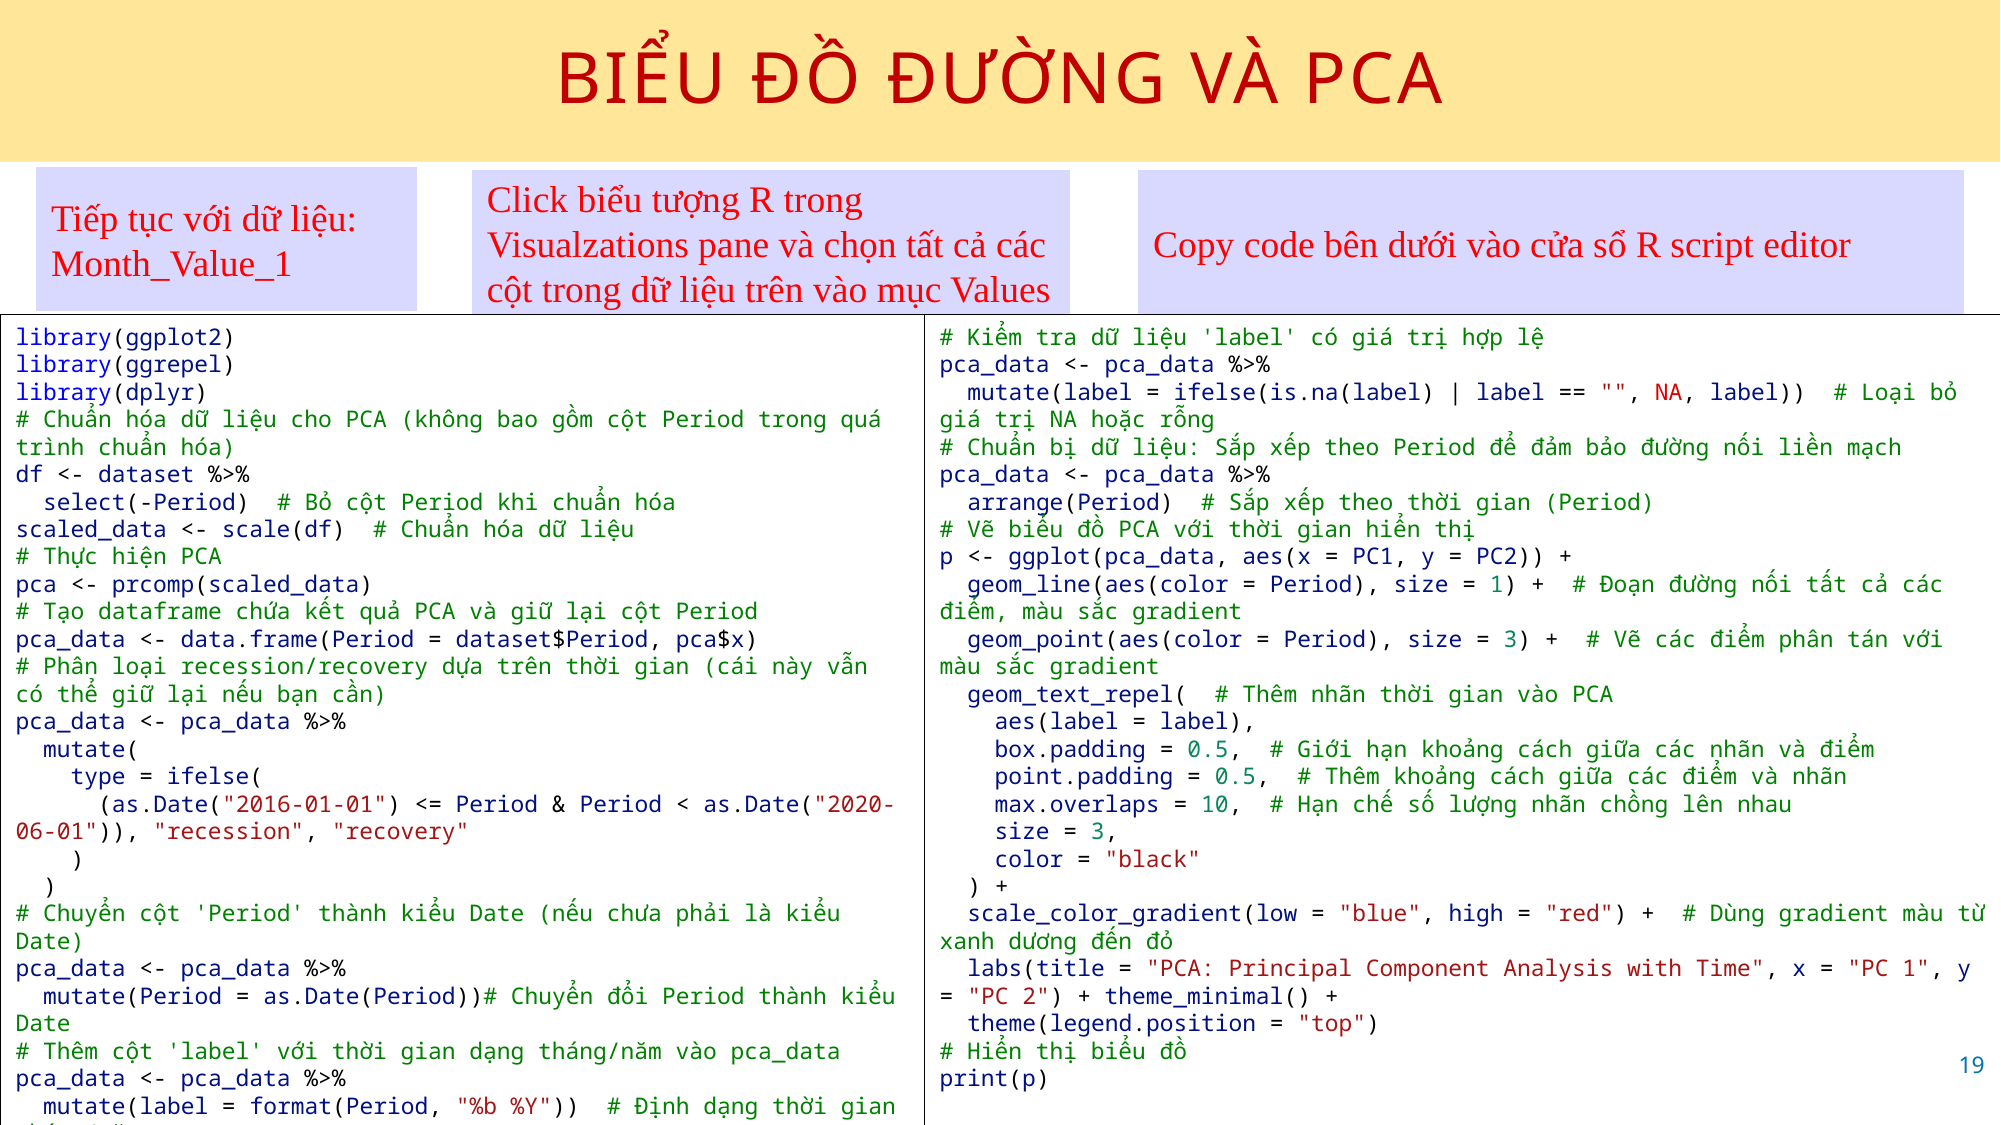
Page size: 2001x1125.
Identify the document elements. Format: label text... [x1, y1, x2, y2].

text_box library(ggplot2) library(ggrepel) library(dplyr) # Chuẩn hóa dữ liệu cho PCA (không bao gồm cột Period trong quá trình chuẩn hóa) df <- dataset %>% select(-Period) # Bỏ cột Period khi chuẩn hóa scaled_data <- scale(df) # Chuẩn hóa dữ liệu # Thực hiện PCA pca <- prcomp(scaled_data) # Tạo dataframe chứa kết quả PCA và giữ lại cột Period pca_data <- data.frame(Period = dataset$Period, pca$x) # Phân loại recession/recovery dựa trên thời gian (cái này vẫn có thể giữ lại nếu bạn cần) pca_data <- pca_data %>% mutate( type = ifelse( (as.Date("2016-01-01") <= Period & Period < as.Date("2020-06-01")), "recession", "recovery" ) ) # Chuyển cột 'Period' thành kiểu Date (nếu chưa phải là kiểu Date) pca_data <- pca_data %>% mutate(Period = as.Date(Period))# Chuyển đổi Period thành kiểu Date # Thêm cột 'label' với thời gian dạng tháng/năm vào pca_data pca_data <- pca_data %>% mutate(label = format(Period, "%b %Y")) # Định dạng thời gian tháng/năm [0, 314, 924, 1125]
text_box Tiếp tục với dữ liệu: Month_Value_1 [35, 166, 418, 312]
text_box Click biểu tượng R trong Visualzations pane và chọn tất cả các cột trong dữ liệu trên vào mục Values [471, 169, 1071, 315]
text_box Copy code bên dưới vào cửa sổ R script editor [1137, 169, 1965, 314]
title BIỂU ĐỒ ĐƯỜNG VÀ PCA [0, 0, 2000, 162]
text_box # Kiểm tra dữ liệu 'label' có giá trị hợp lệ pca_data <- pca_data %>% mutate(label = ifelse(is.na(label) | label == "", NA, label)) # Loại bỏ giá trị NA hoặc rỗng # Chuẩn bị dữ liệu: Sắp xếp theo Period để đảm bảo đường nối liền mạch pca_data <- pca_data %>% arrange(Period) # Sắp xếp theo thời gian (Period) # Vẽ biểu đồ PCA với thời gian hiển thị p <- ggplot(pca_data, aes(x = PC1, y = PC2)) + geom_line(aes(color = Period), size = 1) + # Đoạn đường nối tất cả các điểm, màu sắc gradient geom_point(aes(color = Period), size = 3) + # Vẽ các điểm phân tán với màu sắc gradient geom_text_repel( # Thêm nhãn thời gian vào PCA aes(label = label), box.padding = 0.5, # Giới hạn khoảng cách giữa các nhãn và điểm point.padding = 0.5, # Thêm khoảng cách giữa các điểm và nhãn max.overlaps = 10, # Hạn chế số lượng nhãn chồng lên nhau size = 3, color = "black" ) + scale_color_gradient(low = "blue", high = "red") + # Dùng gradient màu từ xanh dương đến đỏ labs(title = "PCA: Principal Component Analysis with Time", x = "PC 1", y = "PC 2") + theme_minimal() + theme(legend.position = "top") # Hiển thị biểu đồ print(p) [924, 314, 2000, 1125]
